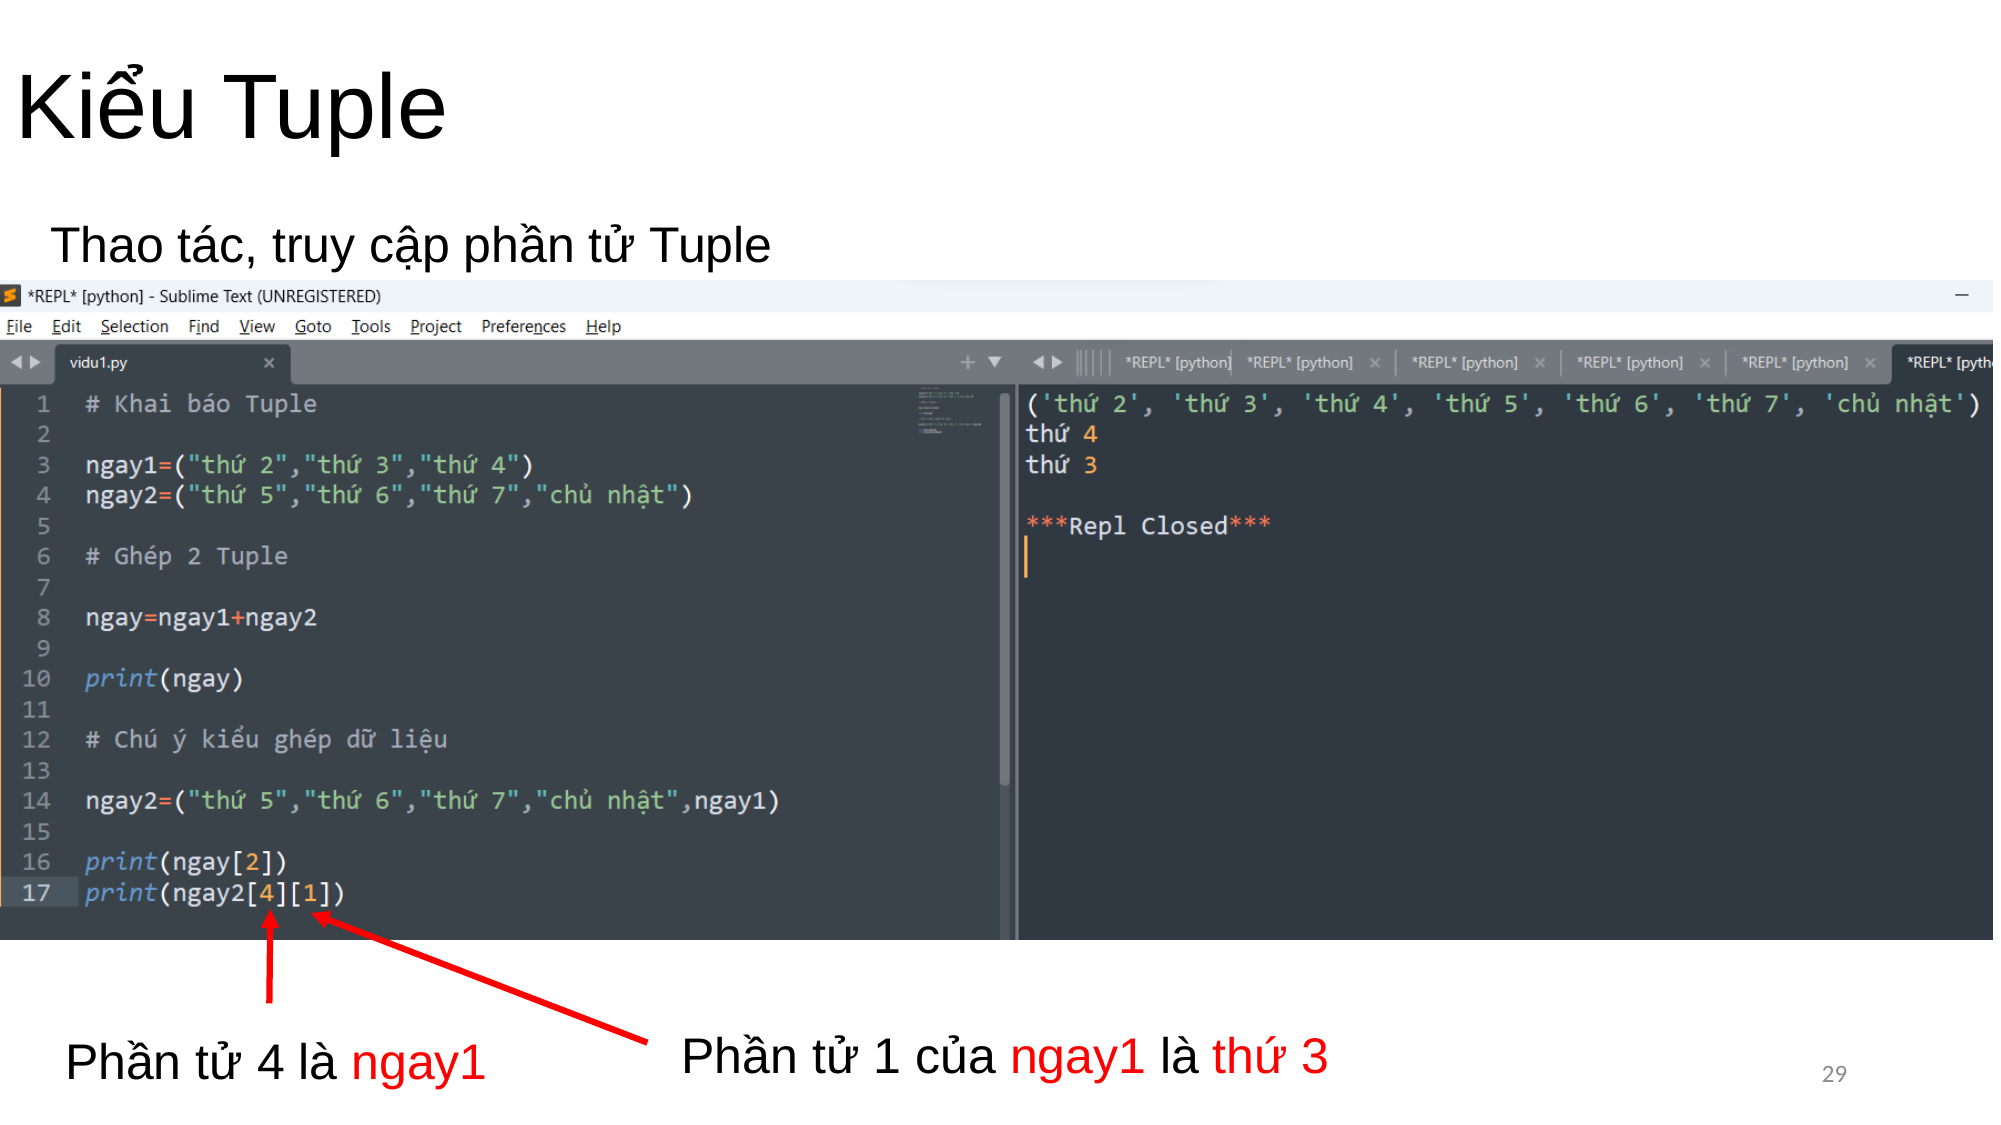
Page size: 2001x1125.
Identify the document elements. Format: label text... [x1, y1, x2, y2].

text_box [310, 912, 648, 1043]
text_box Phần tử 4 là ngay1 [50, 1022, 519, 1097]
title Kiểu Tuple [0, 0, 2000, 218]
slide_number 29 [1412, 1042, 1863, 1103]
text_box Phần tử 1 của ngay1 là thứ 3 [667, 1016, 1699, 1091]
picture [0, 280, 1993, 940]
text_box Thao tác, truy cập phần tử Tuple [35, 205, 1130, 280]
